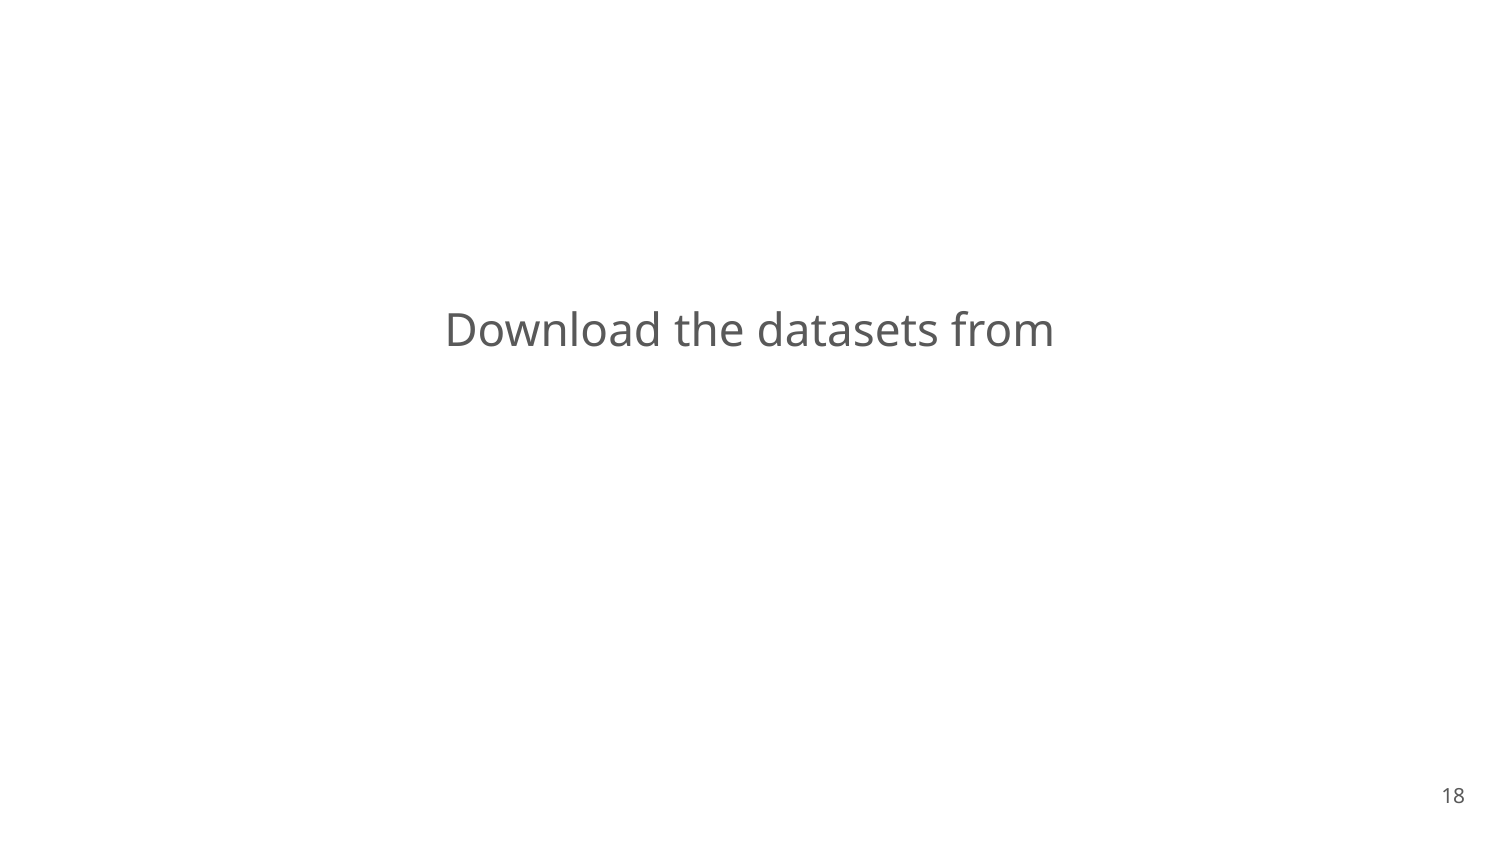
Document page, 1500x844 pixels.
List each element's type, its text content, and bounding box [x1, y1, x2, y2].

slide_number 18 [1389, 764, 1480, 830]
list Download the datasets from [51, 277, 1449, 355]
